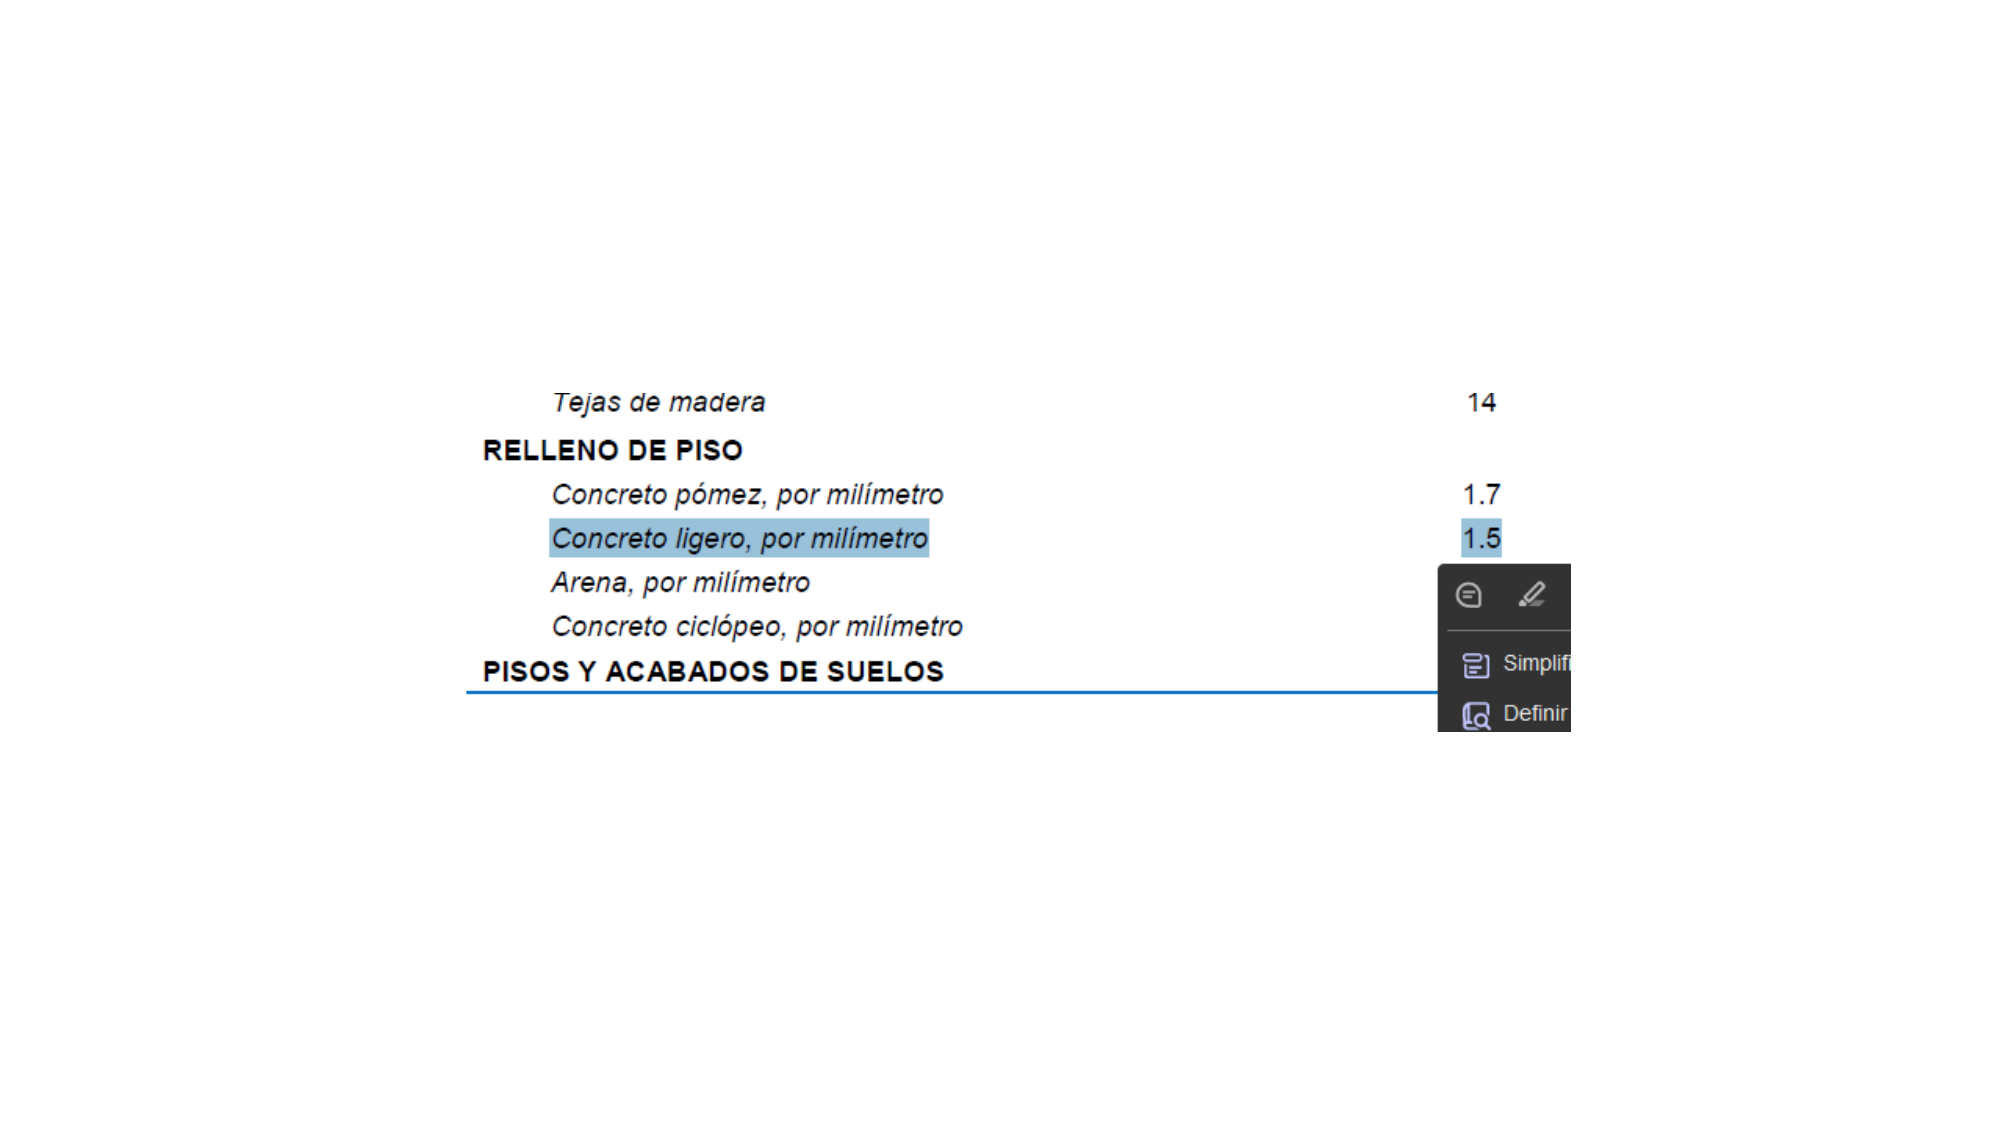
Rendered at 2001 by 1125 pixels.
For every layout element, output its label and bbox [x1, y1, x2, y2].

picture [429, 393, 1571, 732]
